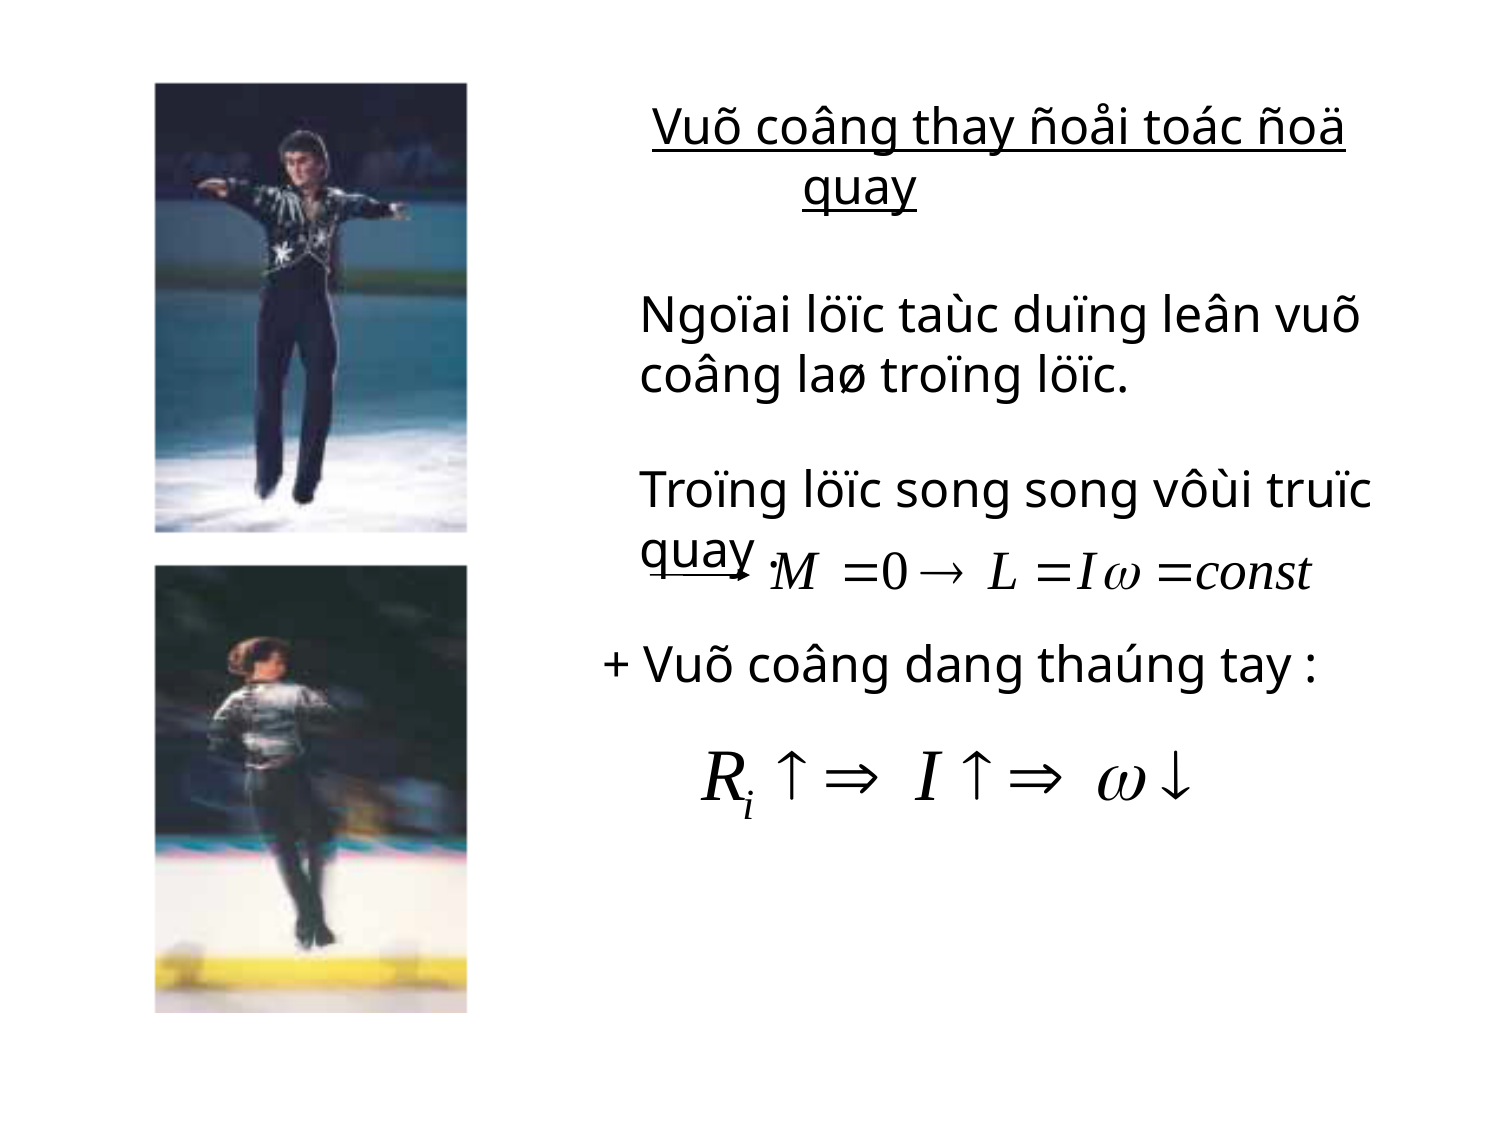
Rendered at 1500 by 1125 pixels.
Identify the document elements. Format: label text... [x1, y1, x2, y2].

text_box + Vuõ coâng dang thaúng tay : [587, 624, 1363, 700]
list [687, 720, 1217, 838]
text_box Vuõ coâng thay ñoåi toác ñoä quay [637, 87, 1363, 223]
text_box Ngoïai löïc taùc duïng leân vuõ coâng laø troïng löïc. [624, 274, 1450, 410]
text_box [649, 568, 751, 582]
text_box Troïng löïc song song vôùi truïc quay . [624, 449, 1425, 585]
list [124, 65, 504, 1013]
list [762, 524, 1326, 604]
